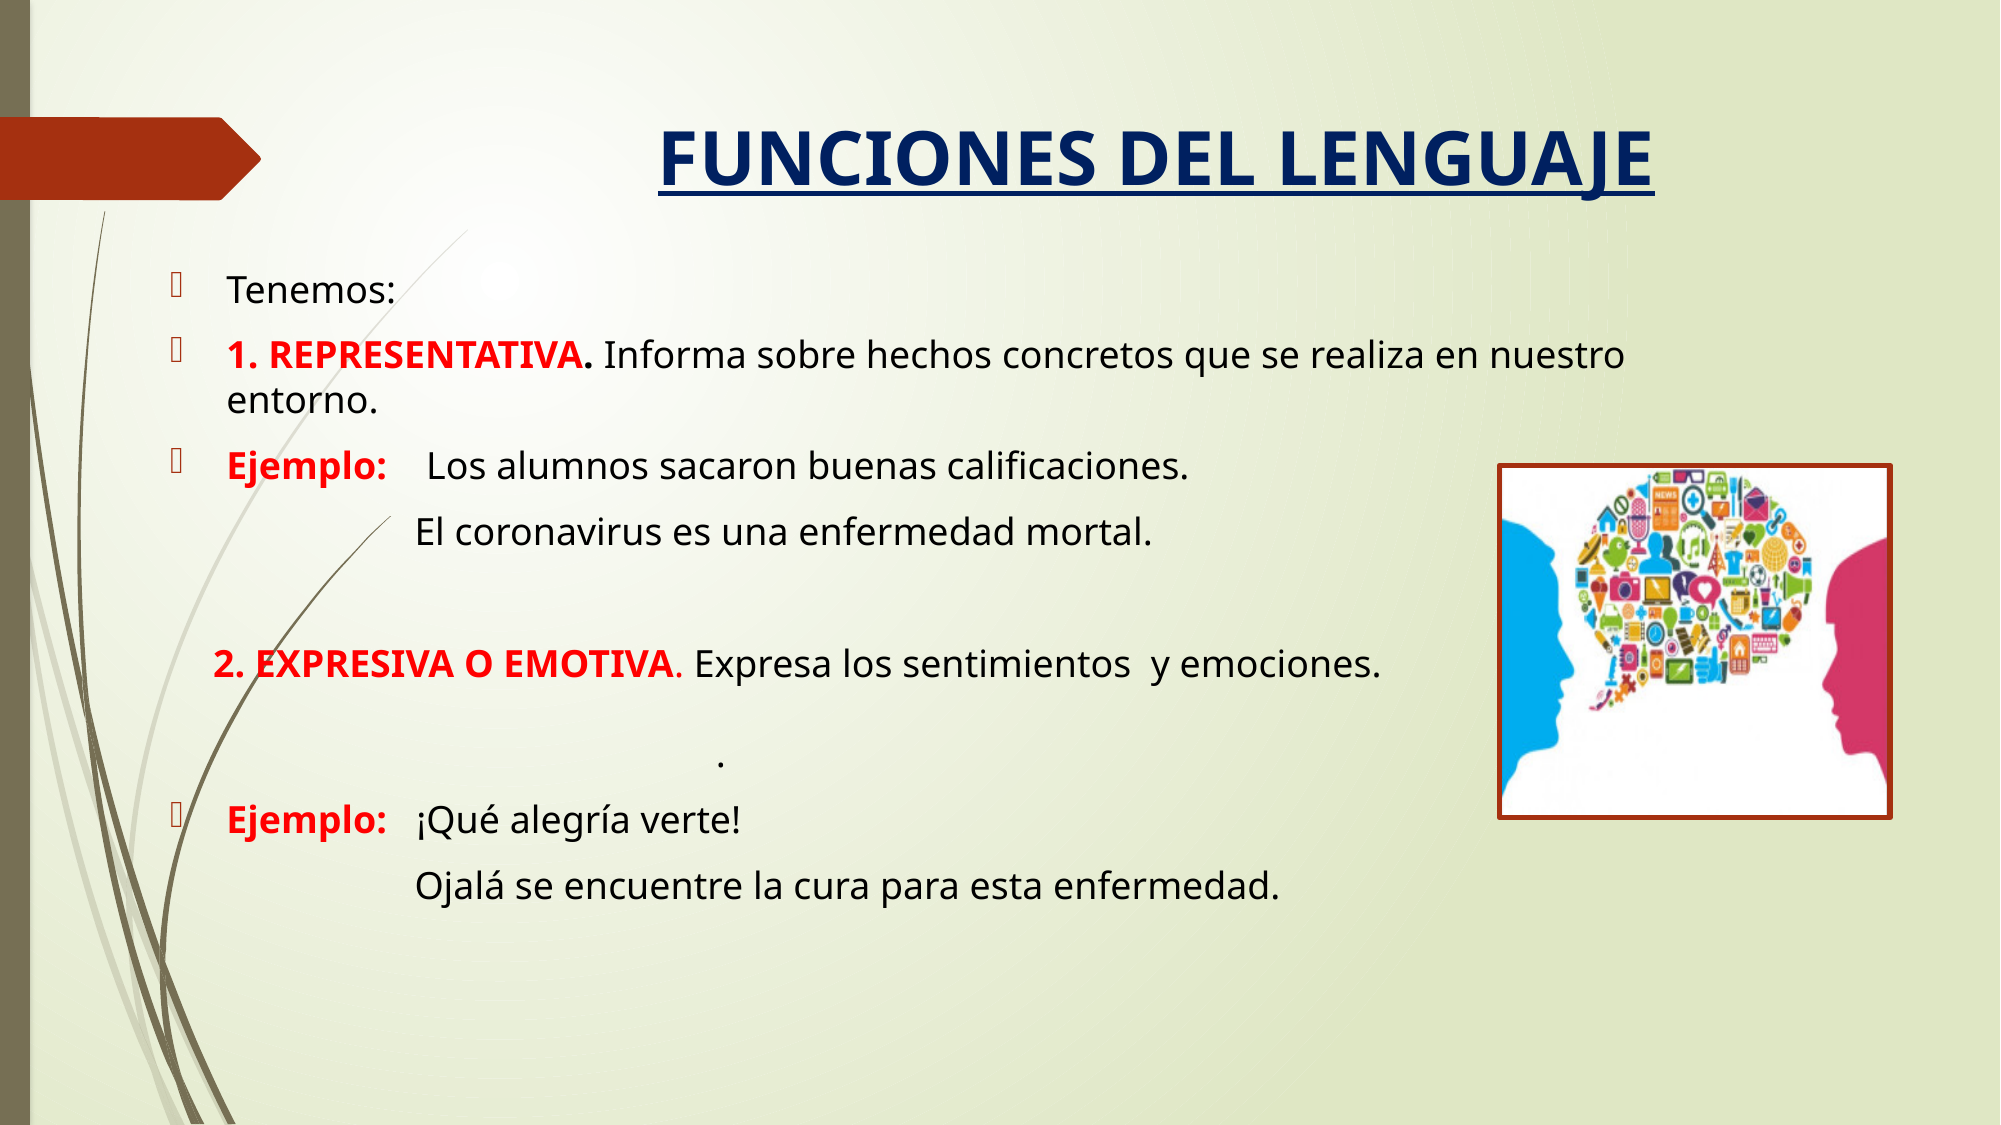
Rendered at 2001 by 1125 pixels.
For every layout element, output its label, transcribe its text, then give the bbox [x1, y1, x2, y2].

title FUNCIONES DEL LENGUAJE [425, 102, 1888, 313]
picture [1502, 467, 1888, 815]
list Tenemos: 1. REPRESENTATIVA. Informa sobre hechos concretos que se realiza en nuestro entorno. Ejemplo: Los alumnos sacaron buenas calificaciones. El coronavirus es una enfermedad mortal. 2. EXPRESIVA O EMOTIVA. Expresa los sentimientos y emociones. . Ejemplo: ¡Qué alegría verte! Ojalá se encuentre la cura para esta enfermedad. [155, 258, 1759, 956]
